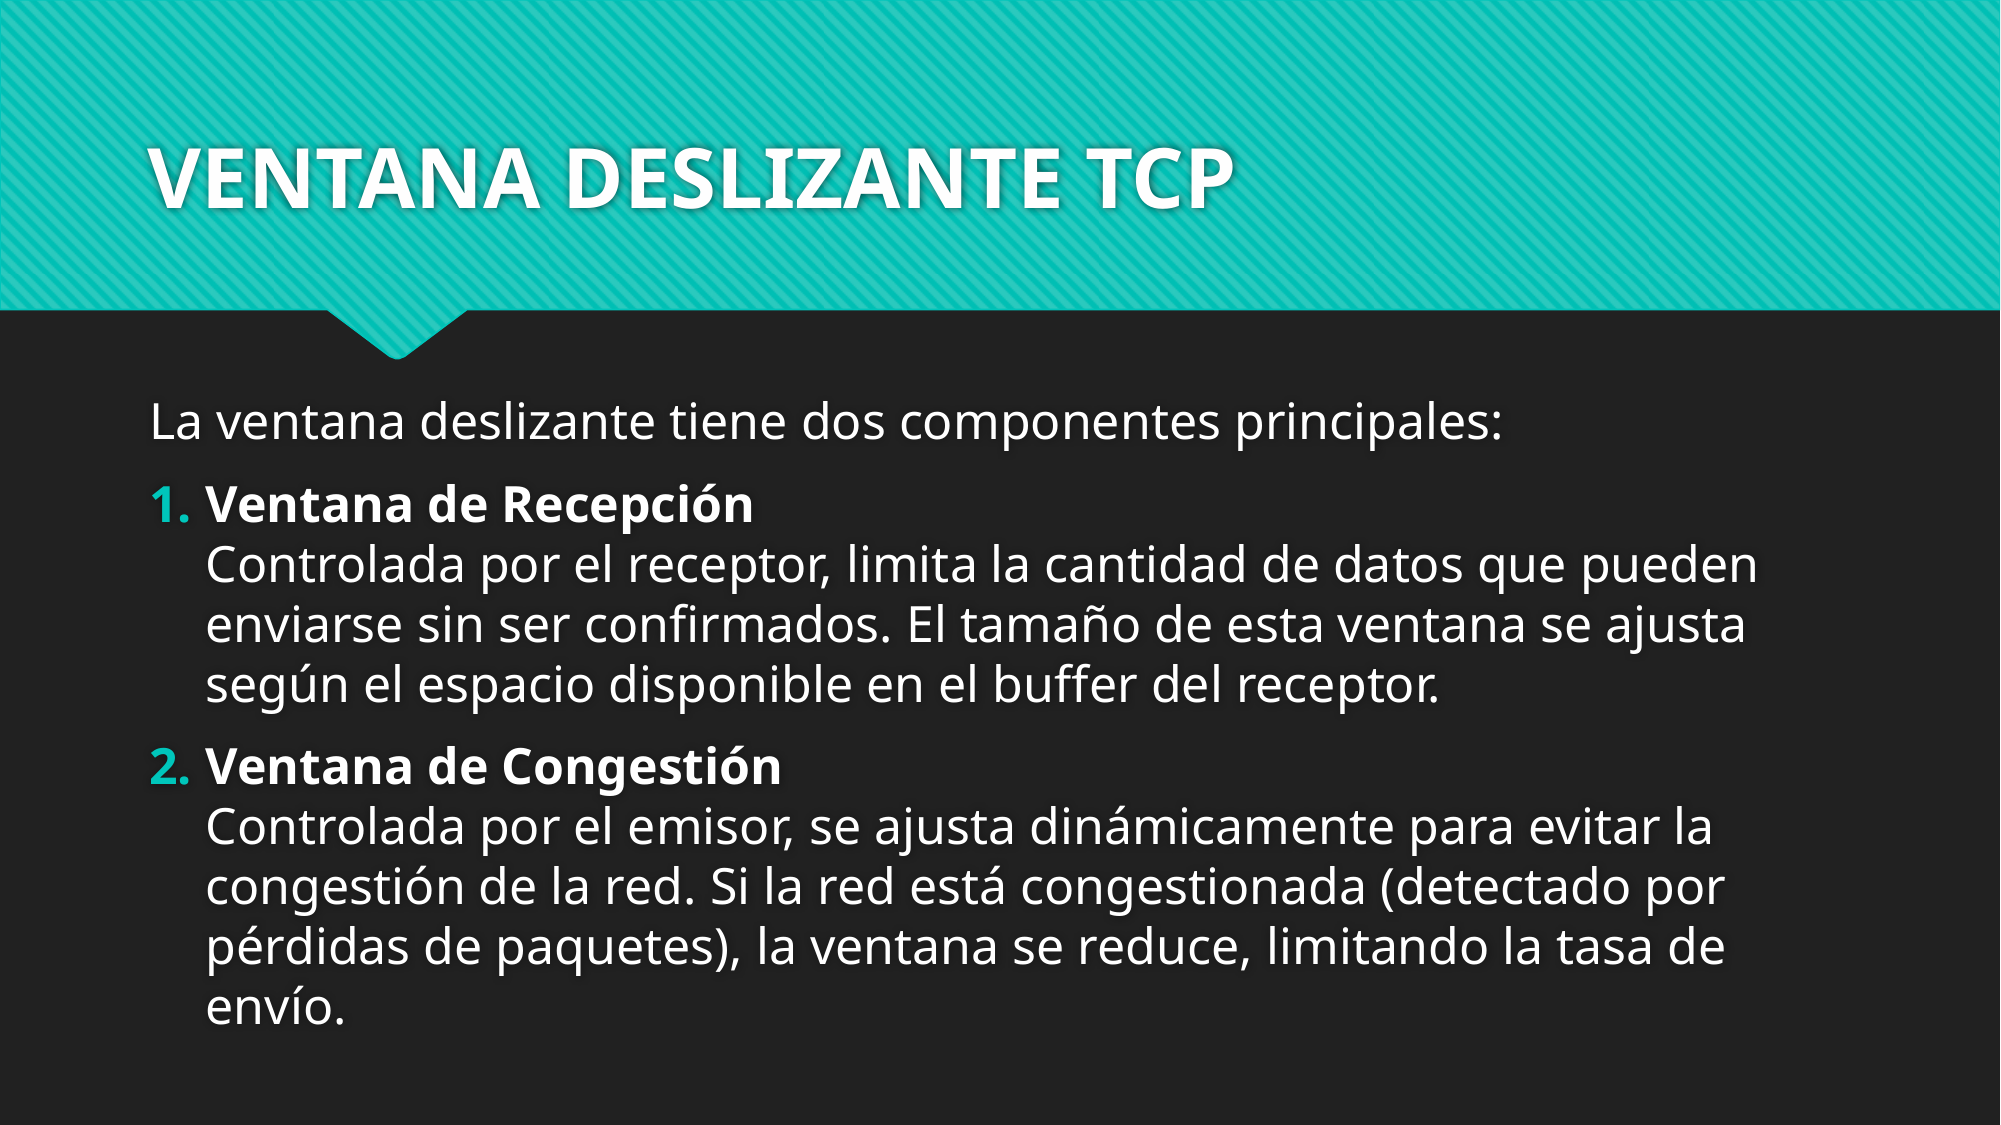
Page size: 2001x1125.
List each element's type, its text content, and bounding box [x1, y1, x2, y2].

list La ventana deslizante tiene dos componentes principales: Ventana de Recepción Controlada por el receptor, limita la cantidad de datos que pueden enviarse sin ser confirmados. El tamaño de esta ventana se ajusta según el espacio disponible en el buffer del receptor. Ventana de Congestión Controlada por el emisor, se ajusta dinámicamente para evitar la congestión de la red. Si la red está congestionada (detectado por pérdidas de paquetes), la ventana se reduce, limitando la tasa de envío. [134, 364, 1866, 1125]
title VENTANA DESLIZANTE TCP [132, 73, 1868, 233]
